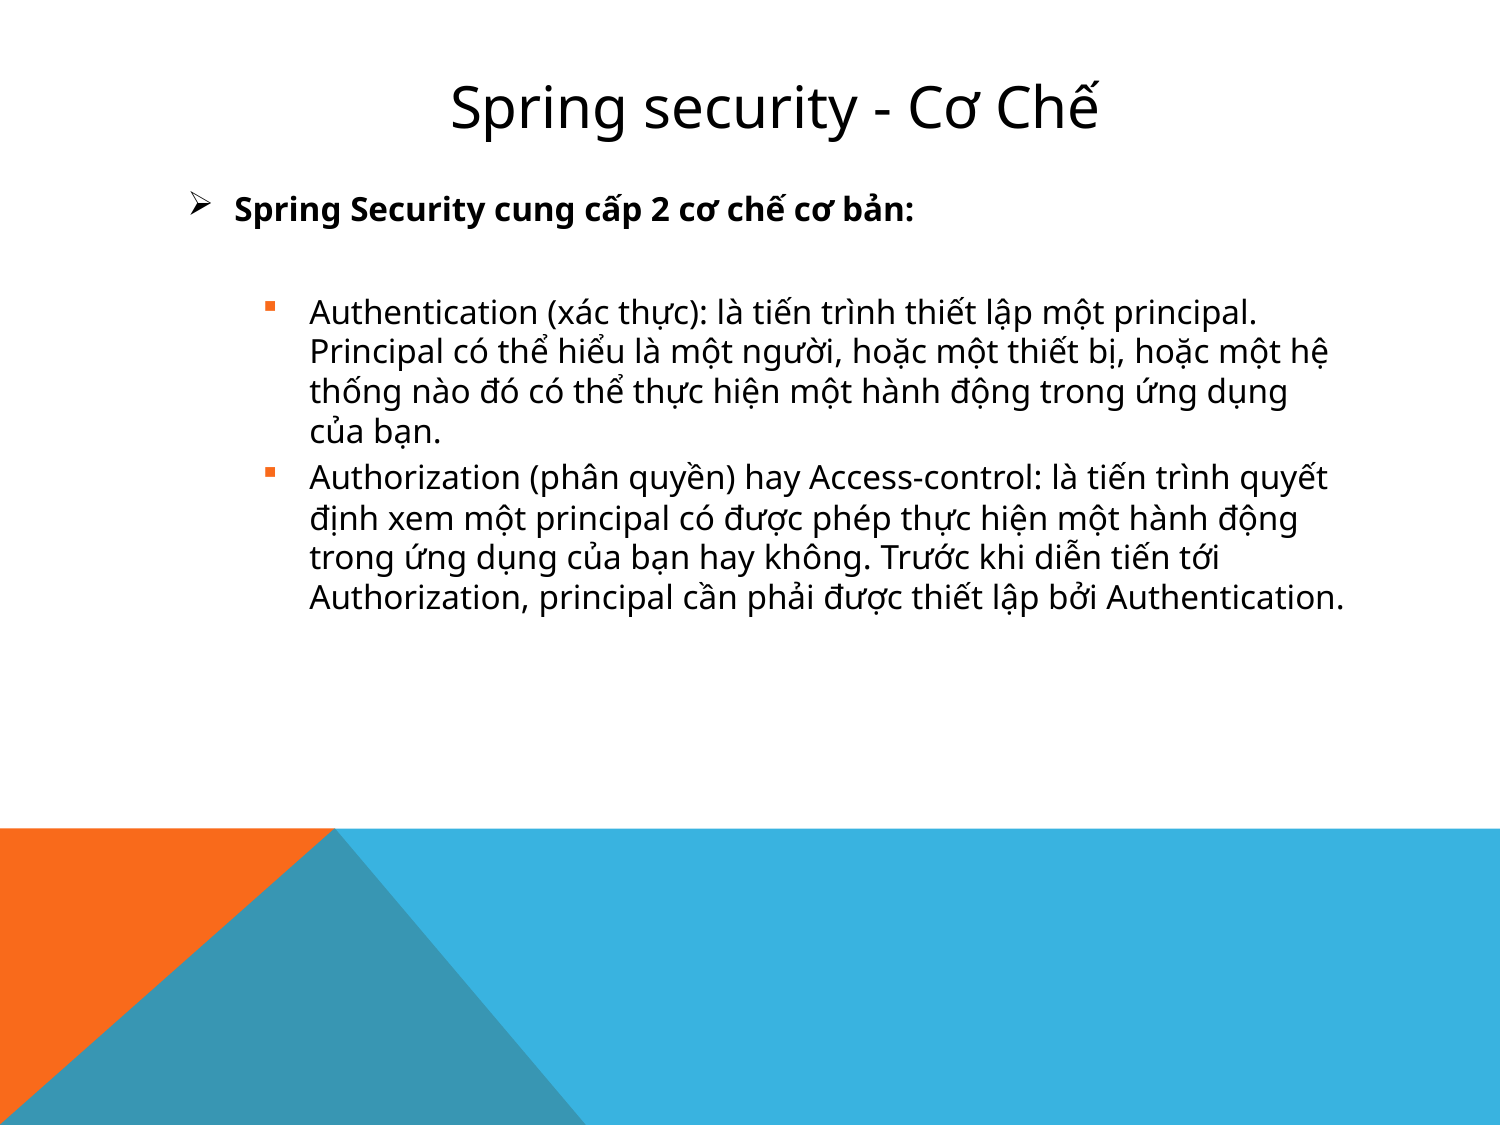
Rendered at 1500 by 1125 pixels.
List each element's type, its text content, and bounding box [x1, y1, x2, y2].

title Spring security - Cơ Chế [135, 60, 1369, 150]
list Spring Security cung cấp 2 cơ chế cơ bản: Authentication (xác thực): là tiến trình thiết lập một principal. Principal có thể hiểu là một người, hoặc một thiết bị, hoặc một hệ thống nào đó có thể thực hiện một hành động trong ứng dụng của bạn. Authorization (phân quyền) hay Access-control: là tiến trình quyết định xem một principal có được phép thực hiện một hành động trong ứng dụng của bạn hay không. Trước khi diễn tiến tới Authorization, principal cần phải được thiết lập bởi Authentication. [135, 180, 1369, 768]
